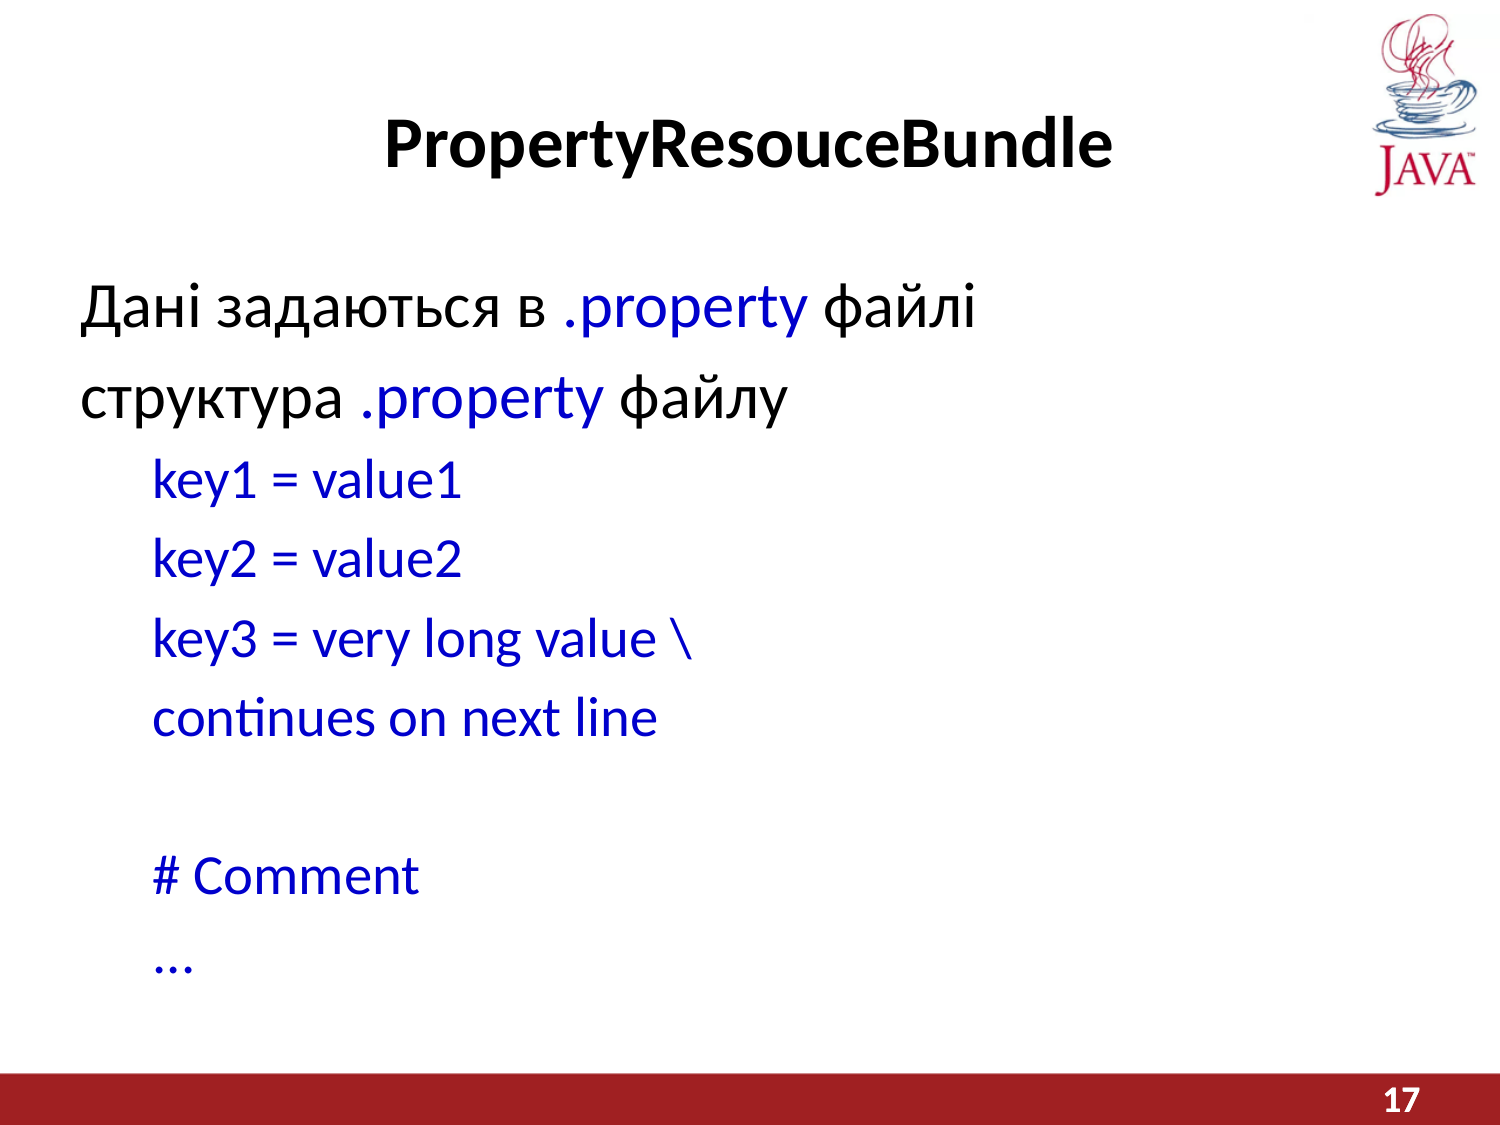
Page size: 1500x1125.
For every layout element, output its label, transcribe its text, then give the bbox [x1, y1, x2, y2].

list Дані задаються в .property файлі структура .property файлу key1 = value1 key2 = value2 key3 = very long value \ continues on next line # Comment ... [64, 255, 1415, 998]
title PropertyResouceBundle [75, 45, 1425, 233]
picture [0, 0, 1500, 1125]
